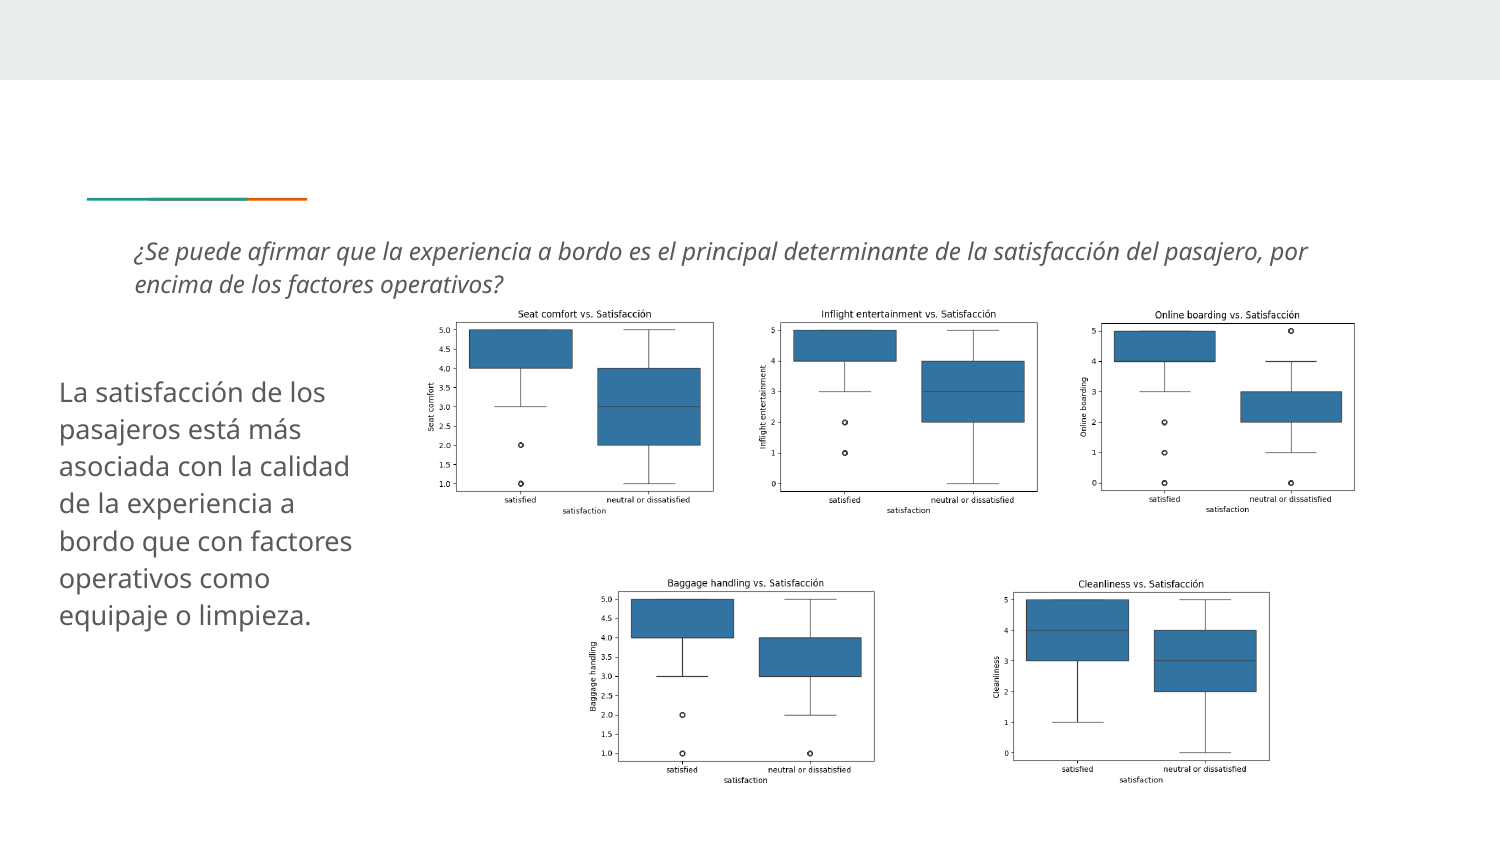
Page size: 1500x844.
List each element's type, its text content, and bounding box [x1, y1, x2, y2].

list La satisfacción de los pasajeros está más asociada con la calidad de la experiencia a bordo que con factores operativos como equipaje o limpieza. [43, 355, 386, 725]
picture [986, 574, 1275, 789]
picture [584, 573, 879, 790]
picture [1075, 305, 1359, 519]
title ¿Se puede afirmar que la experiencia a bordo es el principal determinante de la satisfacción del pasajero, por encima de los factores operativos? [119, 216, 1381, 305]
picture [422, 303, 718, 521]
picture [754, 303, 1042, 521]
